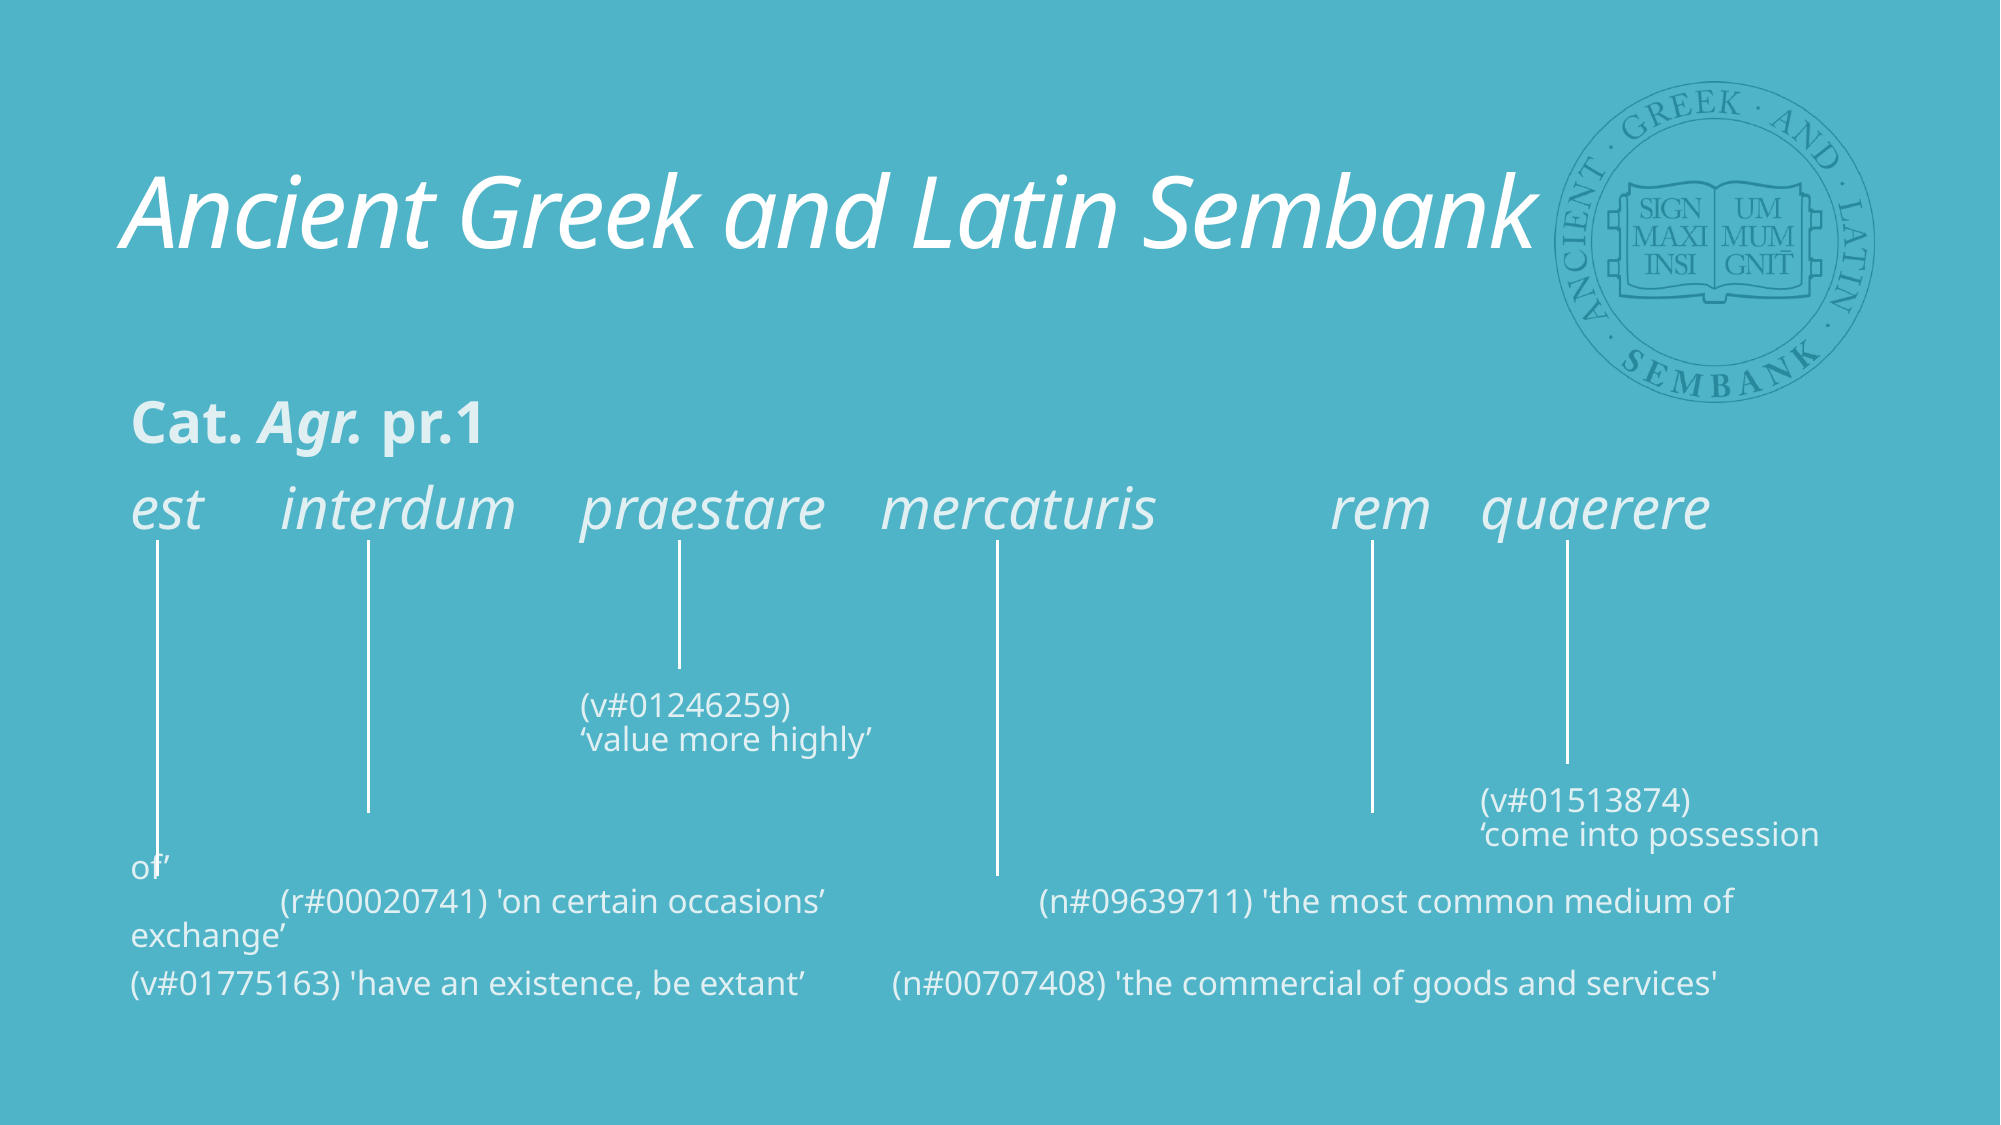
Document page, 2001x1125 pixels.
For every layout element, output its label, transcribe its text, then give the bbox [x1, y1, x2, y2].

title Ancient Greek and Latin Sembank [107, 81, 1553, 291]
list Cat. Agr. pr.1 est interdum praestare mercaturis rem quaerere (v#01246259) ‘value more highly’ (v#01513874) ‘come into possession of’ (r#00020741) 'on certain occasions’ (n#09639711) 'the most common medium of exchange’ (v#01775163) 'have an existence, be extant’ (n#00707408) 'the commercial of goods and services' [107, 291, 1844, 1014]
picture [1553, 81, 1876, 420]
